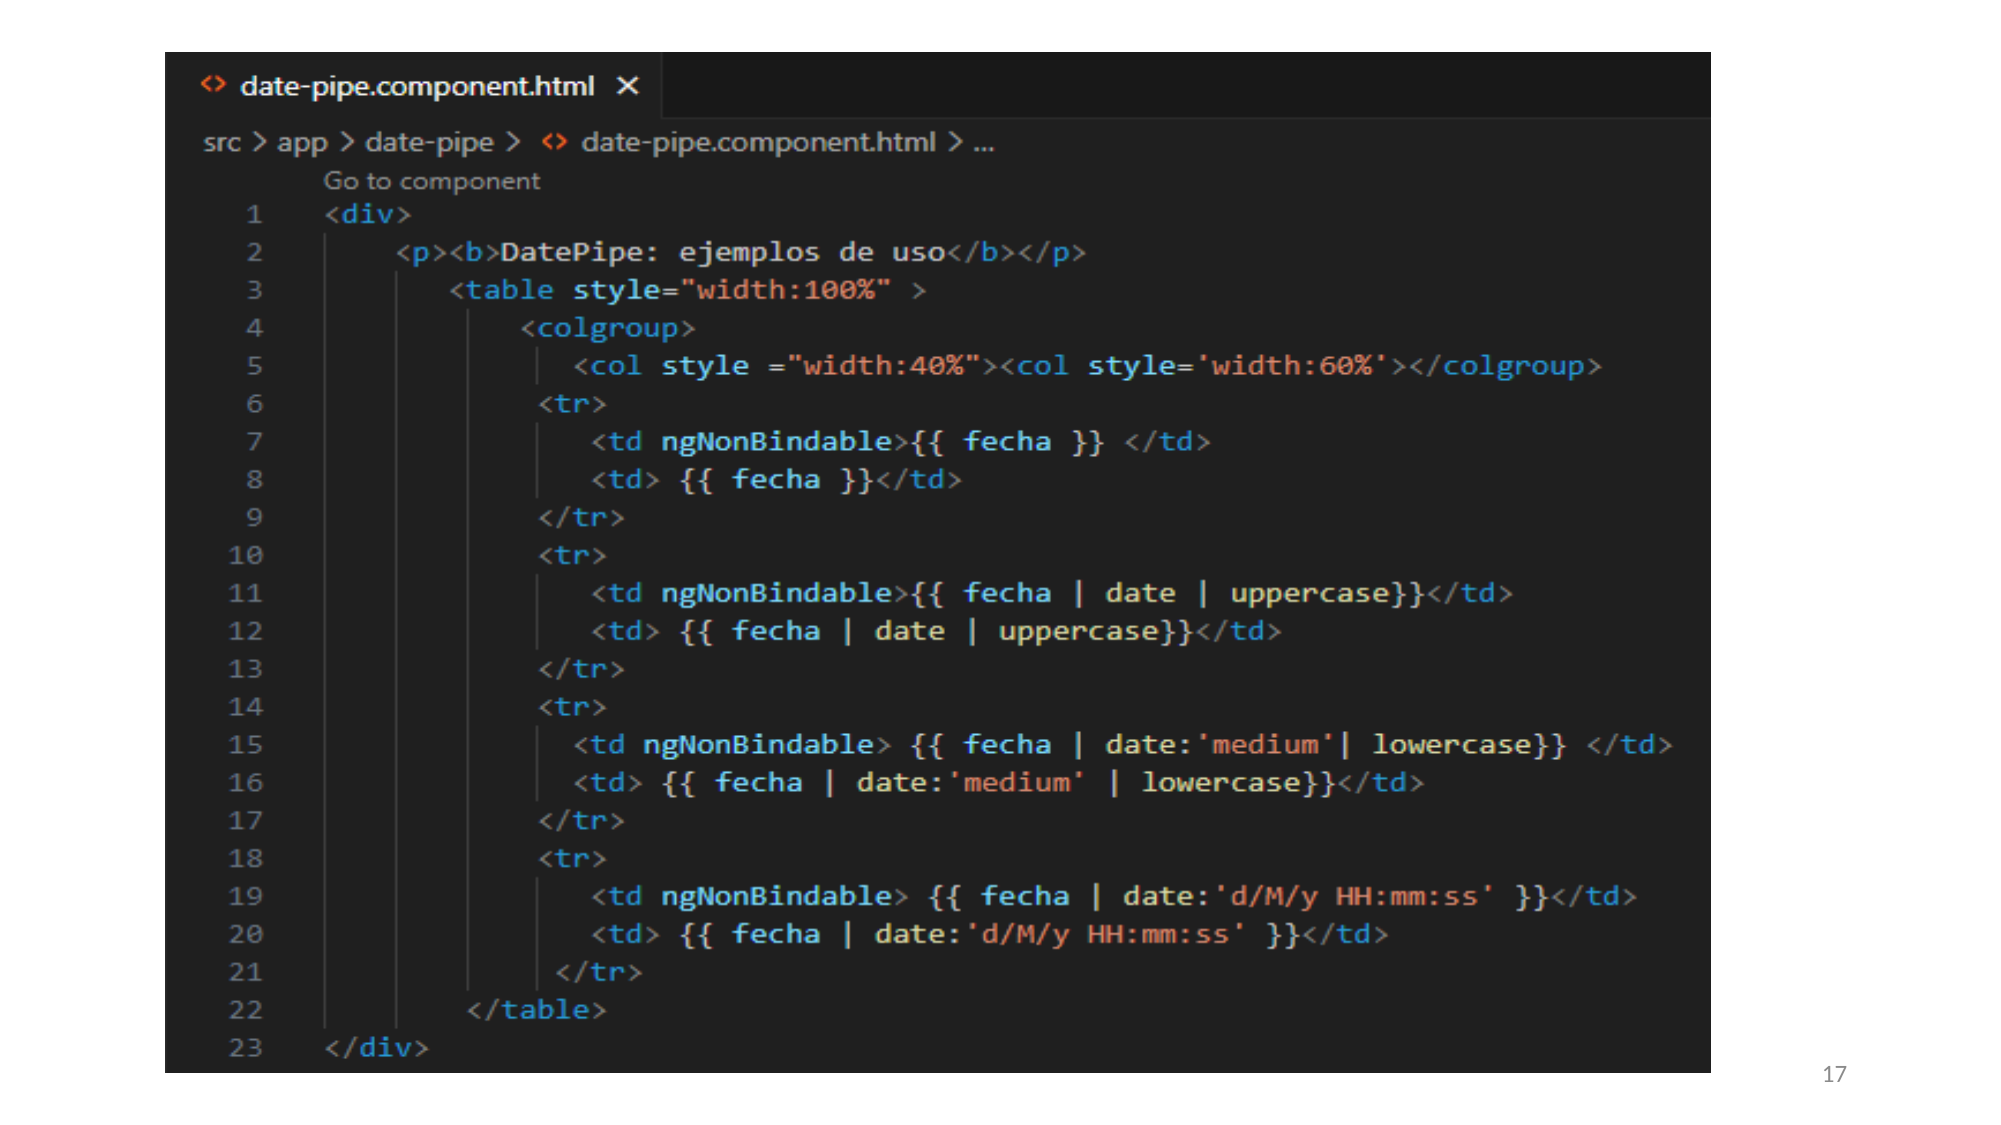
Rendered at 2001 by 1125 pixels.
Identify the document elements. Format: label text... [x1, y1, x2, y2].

picture [165, 52, 1711, 1073]
slide_number 17 [1412, 1042, 1863, 1103]
